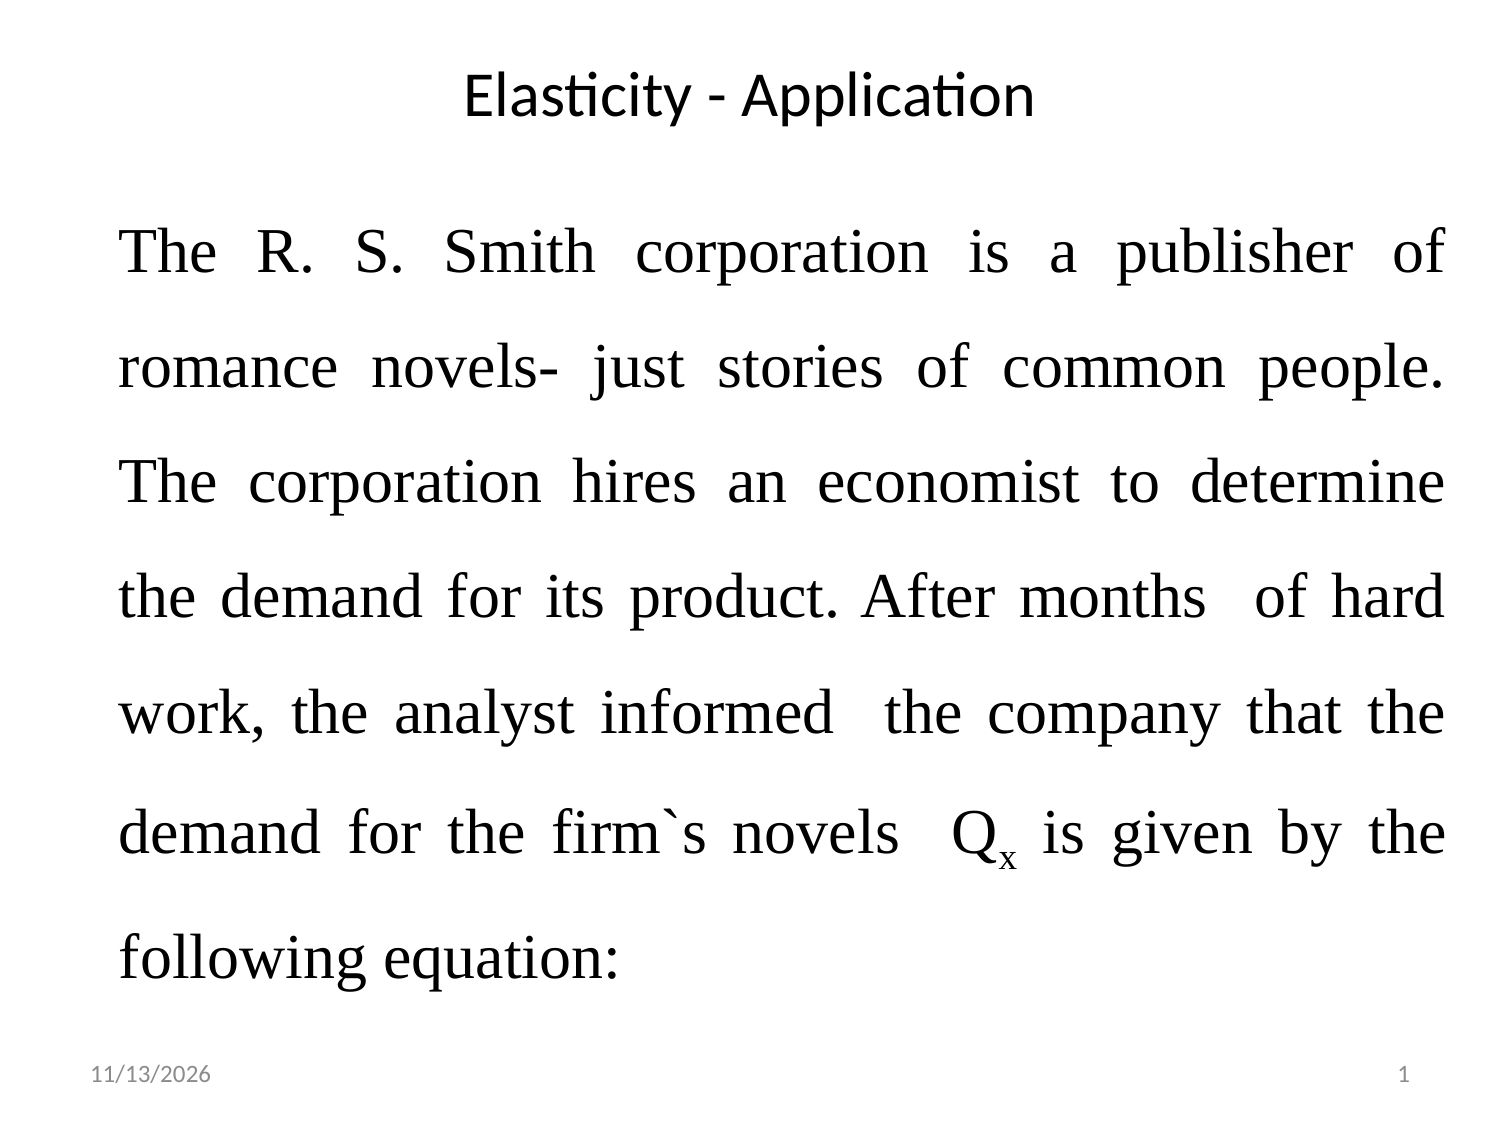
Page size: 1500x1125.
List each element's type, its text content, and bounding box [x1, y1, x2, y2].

title Elasticity - Application [75, 45, 1425, 138]
list The R. S. Smith corporation is a publisher of romance novels- just stories of common people. The corporation hires an economist to determine the demand for its product. After months of hard work, the analyst informed the company that the demand for the firm`s novels Qx is given by the following equation: [50, 162, 1463, 1005]
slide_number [75, 1042, 425, 1103]
slide_number 1 [1074, 1042, 1425, 1103]
